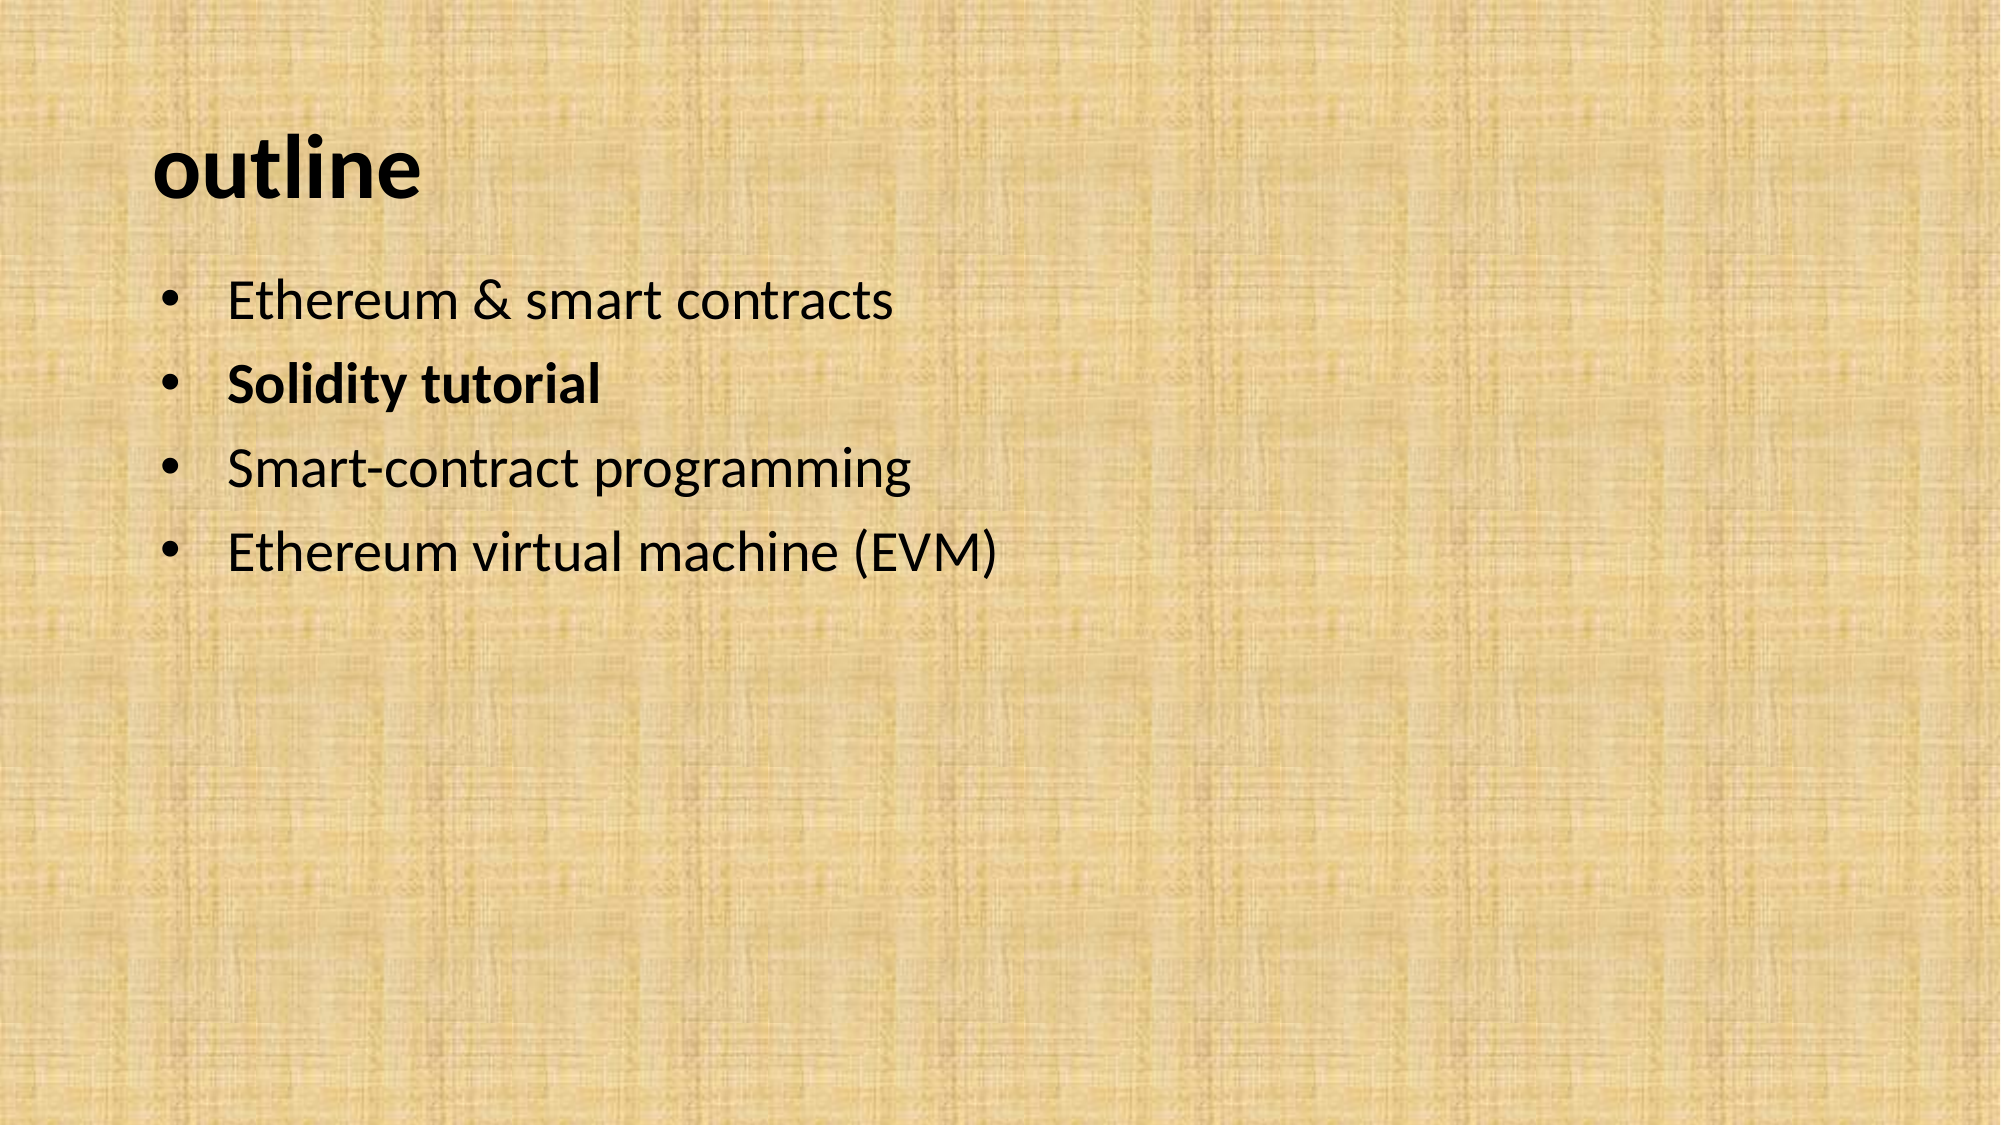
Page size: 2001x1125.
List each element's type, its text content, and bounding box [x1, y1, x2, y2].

picture [0, 0, 2001, 1125]
list Ethereum & smart contracts Solidity tutorial Smart-contract programming Ethereum virtual machine (EVM) [137, 261, 1863, 976]
title outline [137, 59, 1863, 261]
